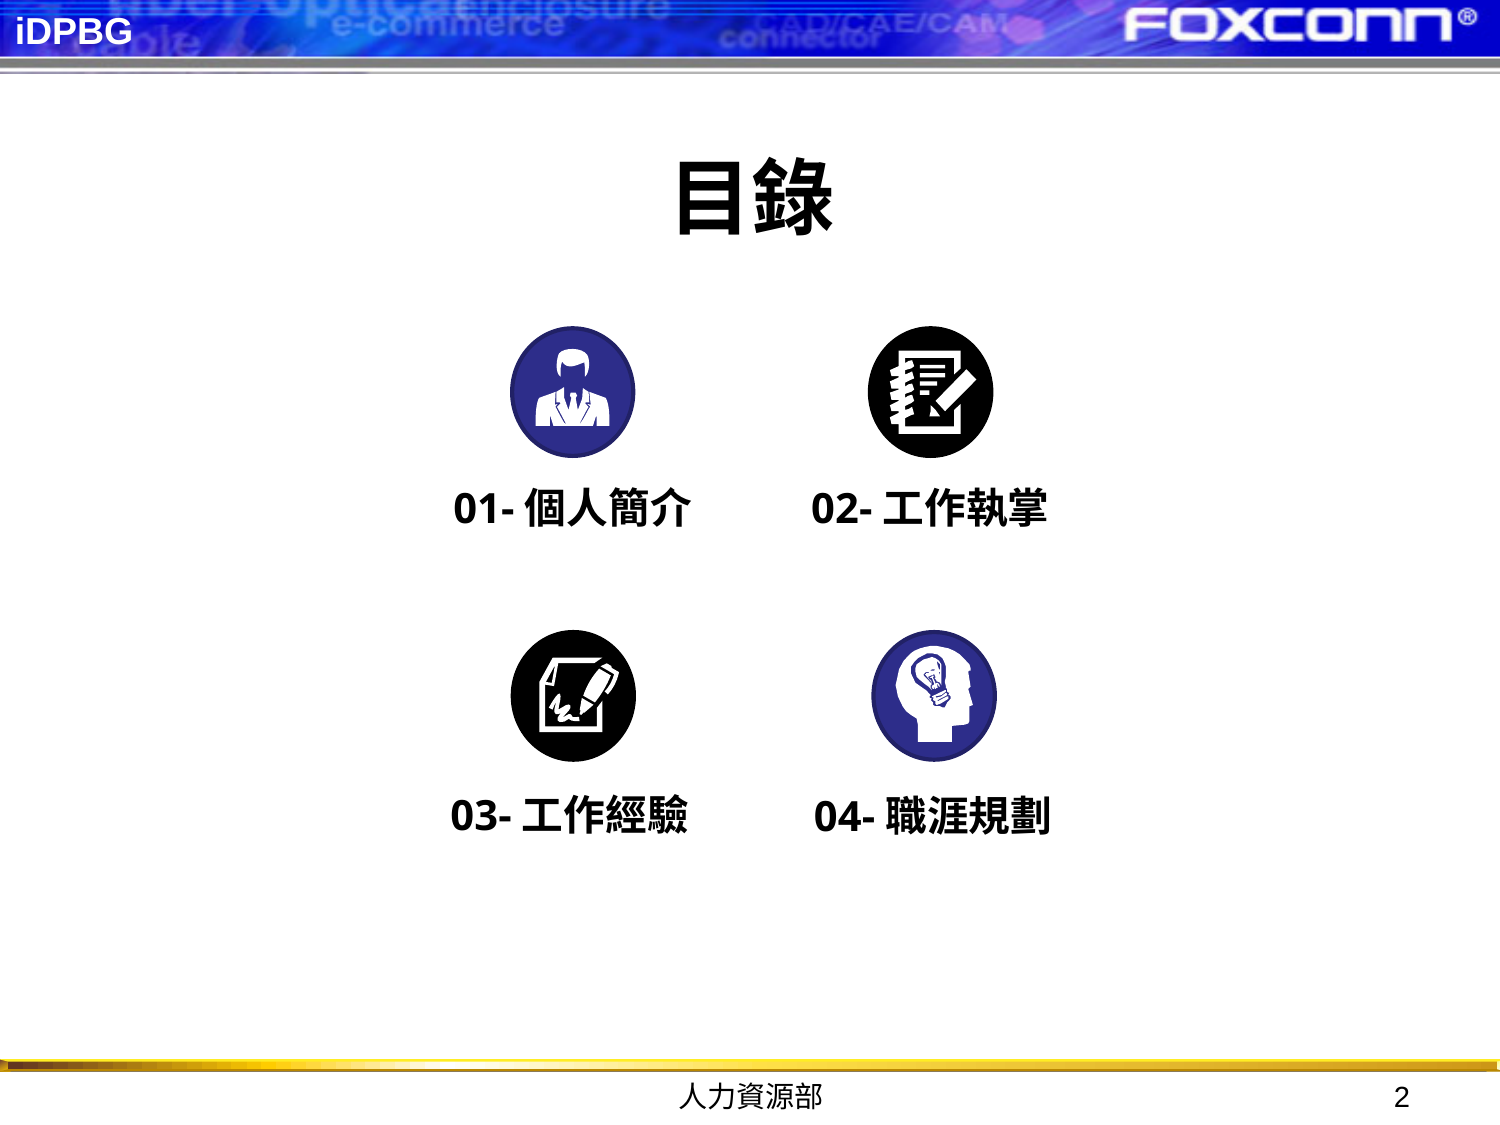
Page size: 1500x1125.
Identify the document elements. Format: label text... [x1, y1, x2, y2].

text_box [510, 326, 636, 459]
slide_number 2 [1074, 1070, 1426, 1115]
picture [0, 0, 1500, 74]
text_box 02-工作執掌 [780, 474, 1082, 540]
text_box 04-職涯規劃 [782, 782, 1084, 848]
footer 人力資源部 [513, 1070, 989, 1125]
text_box [935, 369, 977, 412]
text_box [535, 387, 610, 426]
text_box [579, 663, 620, 715]
title 目錄 [76, 101, 1427, 290]
text_box 01-個人簡介 [421, 474, 723, 540]
text_box [895, 645, 973, 742]
text_box [556, 348, 590, 377]
text_box [871, 629, 997, 762]
text_box [867, 326, 994, 459]
text_box [889, 350, 961, 434]
text_box [510, 629, 636, 762]
text_box 03-工作經驗 [423, 781, 725, 847]
text_box [539, 657, 603, 733]
